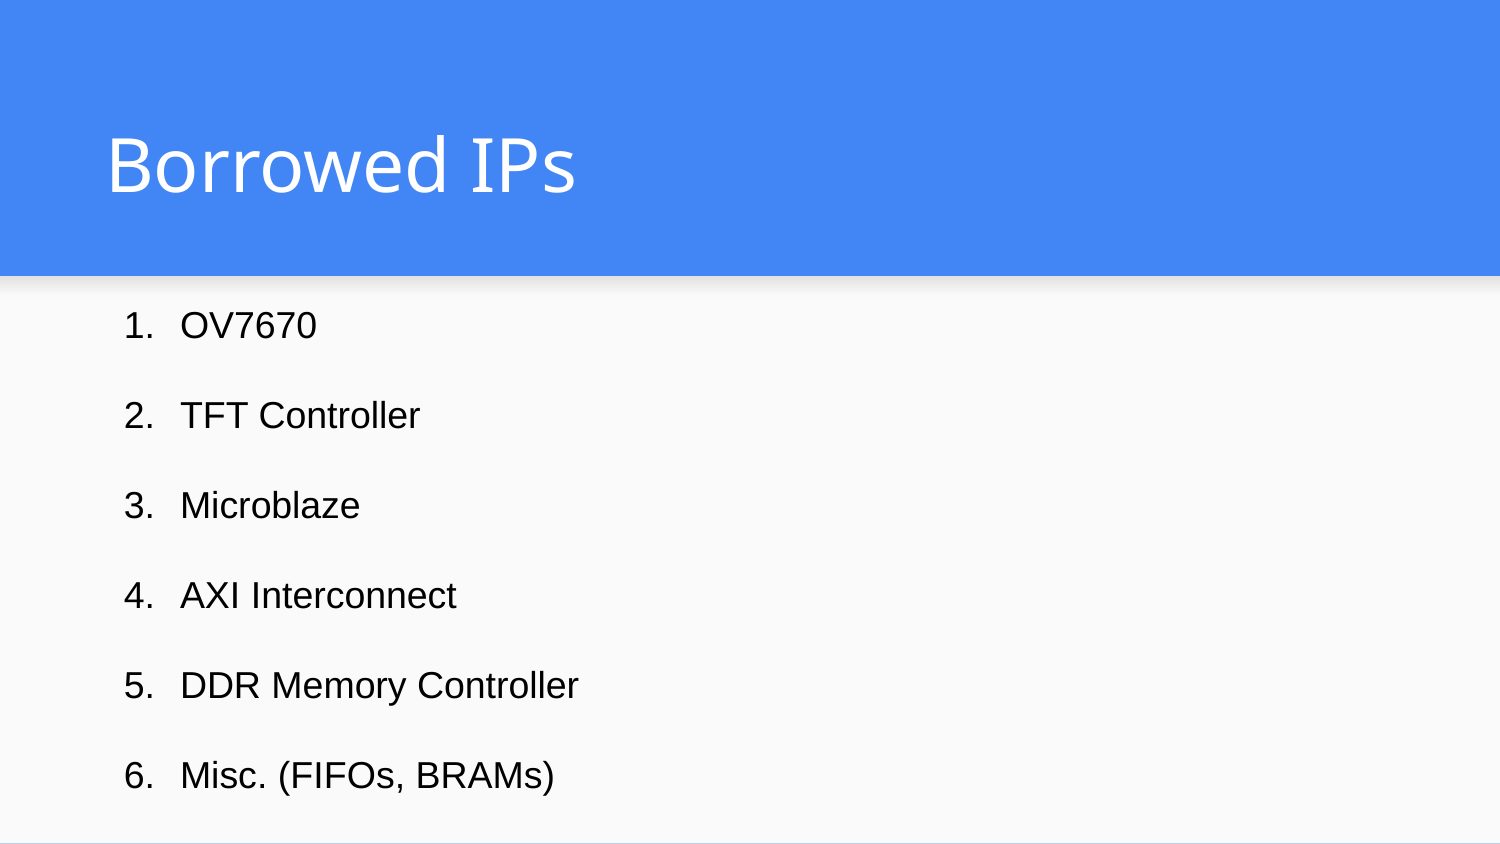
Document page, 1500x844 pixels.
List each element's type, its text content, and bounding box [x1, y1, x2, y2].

title Borrowed IPs [89, 96, 1439, 223]
text_box OV7670 TFT Controller Microblaze AXI Interconnect DDR Memory Controller Misc. (FIFOs, BRAMs) [89, 285, 1335, 815]
